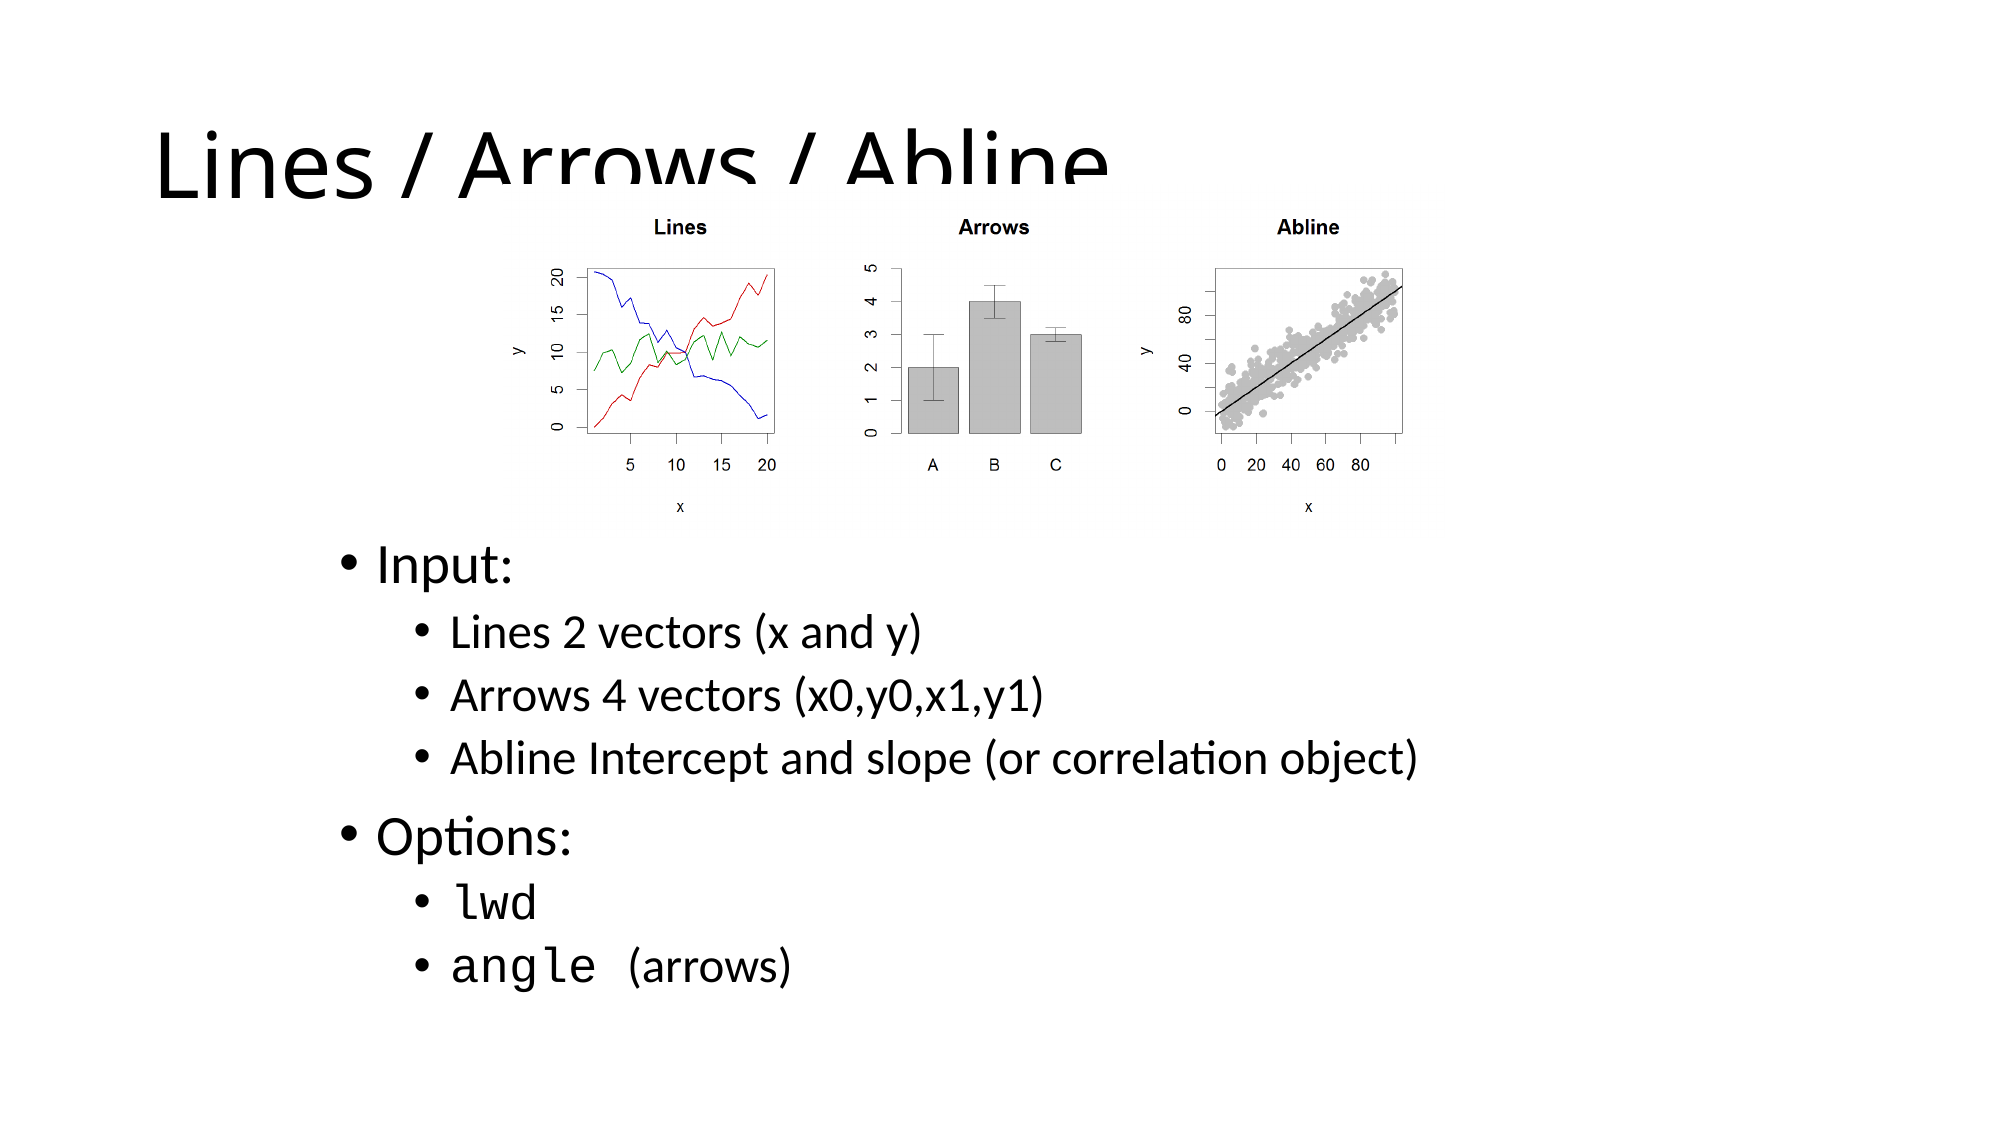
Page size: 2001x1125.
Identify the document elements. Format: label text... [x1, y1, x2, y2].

title Lines / Arrows / Abline [137, 59, 1863, 278]
picture [503, 184, 1445, 538]
list Input: Lines 2 vectors (x and y) Arrows 4 vectors (x0,y0,x1,y1) Abline Intercept and slope (or correlation object) Options: lwd angle (arrows) [324, 527, 1675, 1005]
